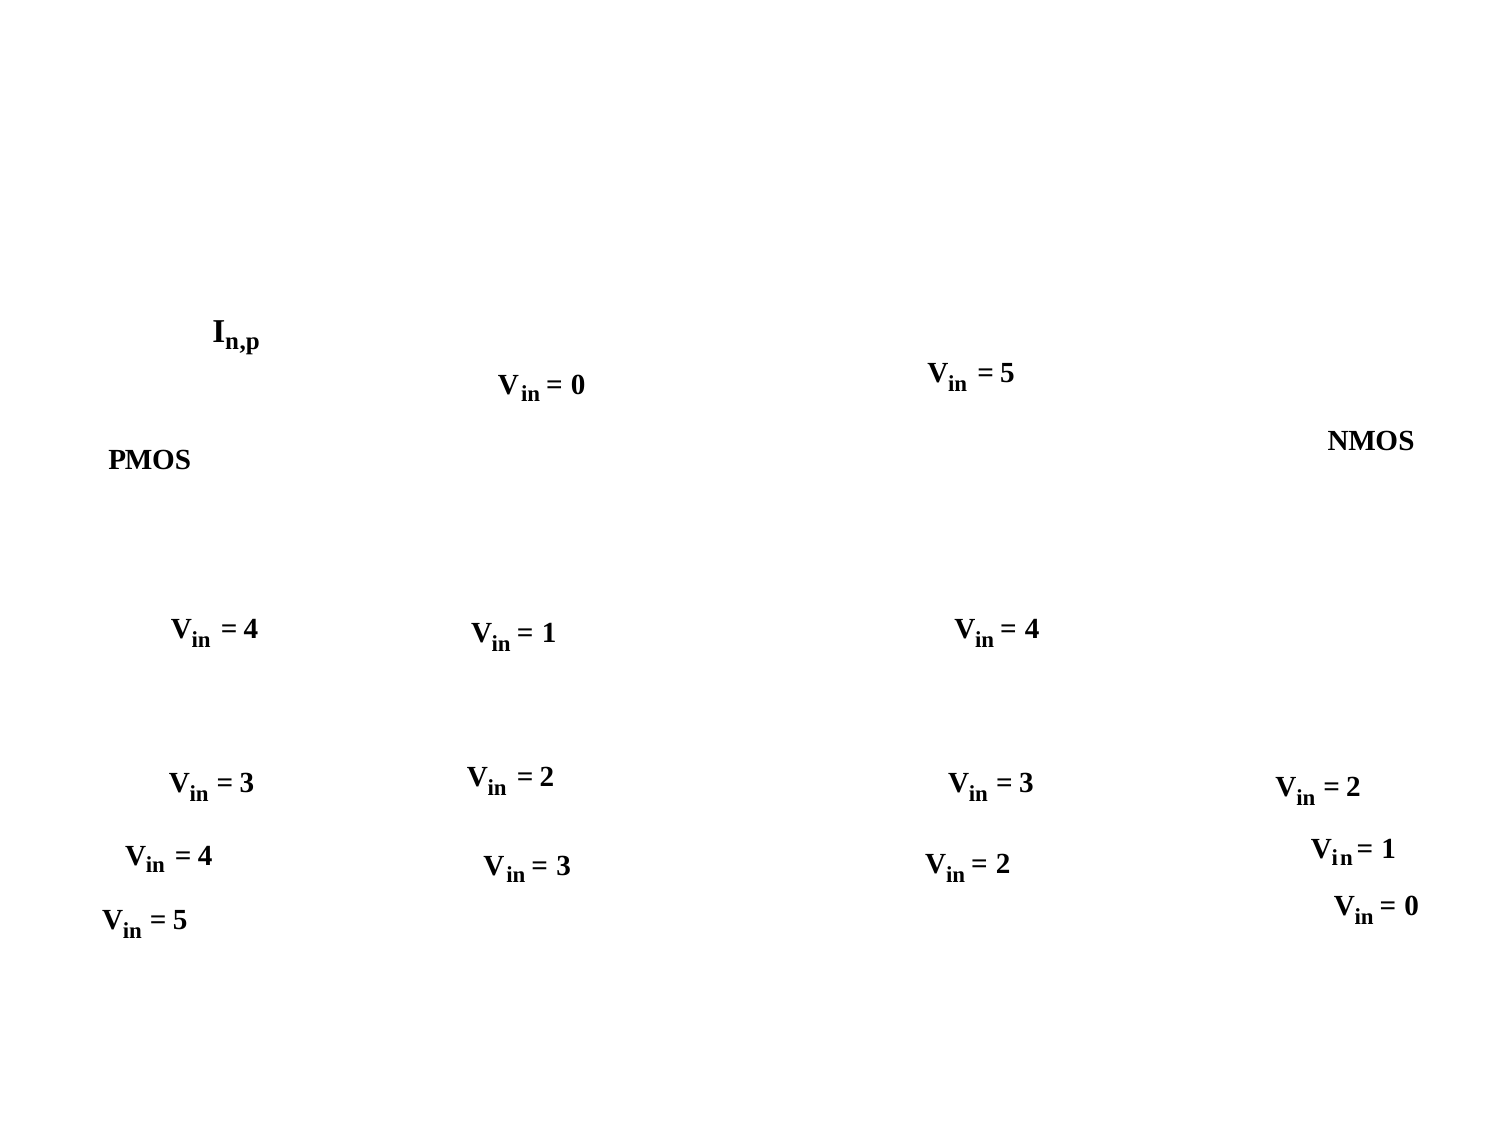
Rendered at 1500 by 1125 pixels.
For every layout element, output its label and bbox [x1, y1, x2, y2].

picture [99, 312, 1426, 992]
